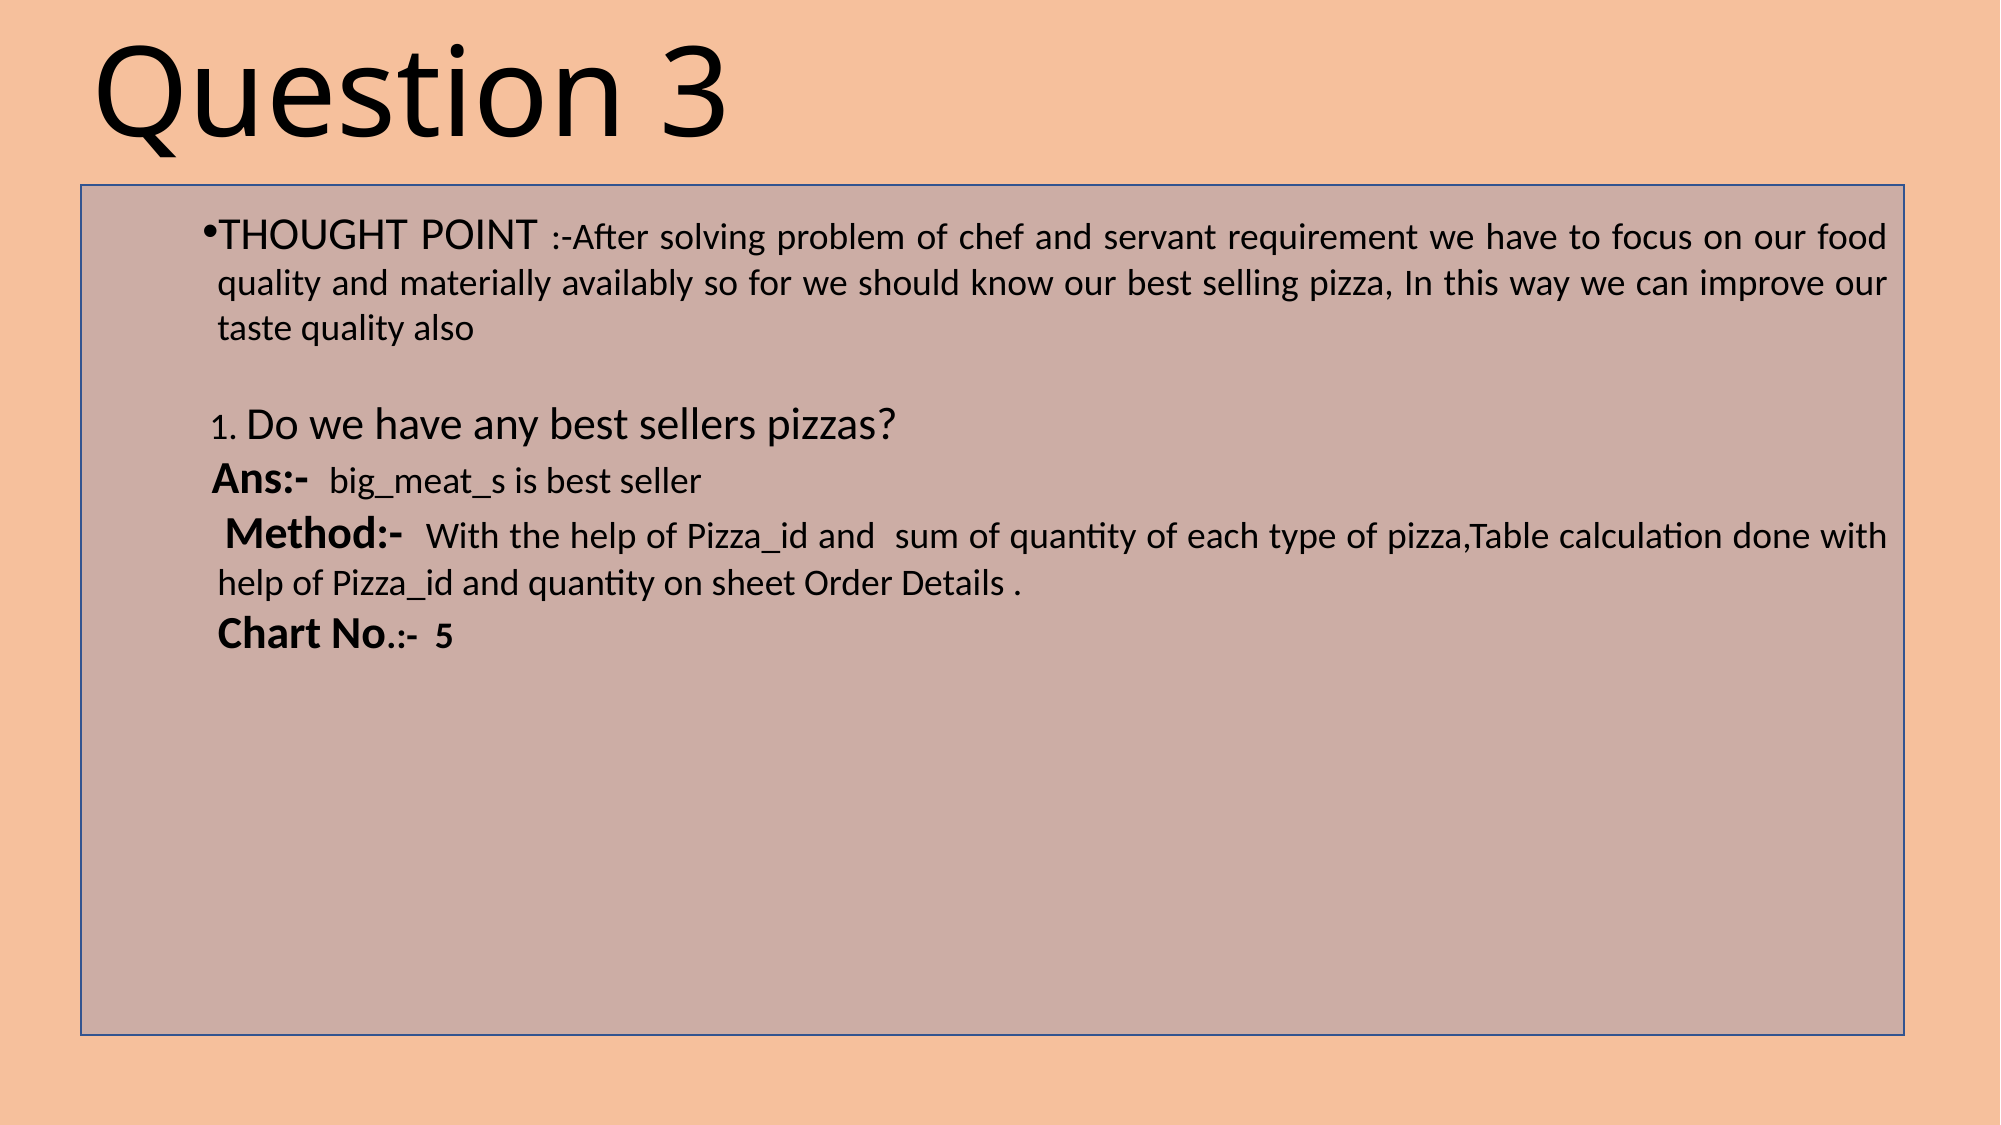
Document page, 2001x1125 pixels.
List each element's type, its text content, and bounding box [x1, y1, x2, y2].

text_box [80, 184, 1905, 1036]
title Question 3 [11, 0, 1176, 172]
text_box THOUGHT POINT :-After solving problem of chef and servant requirement we have to focus on our food quality and materially availably so for we should know our best selling pizza, In this way we can improve our taste quality also 1. Do we have any best sellers pizzas? Ans:- big_meat_s is best seller Method:- With the help of Pizza_id and sum of quantity of each type of pizza,Table calculation done with help of Pizza_id and quantity on sheet Order Details . Chart No.:- 5 [84, 195, 1905, 1125]
